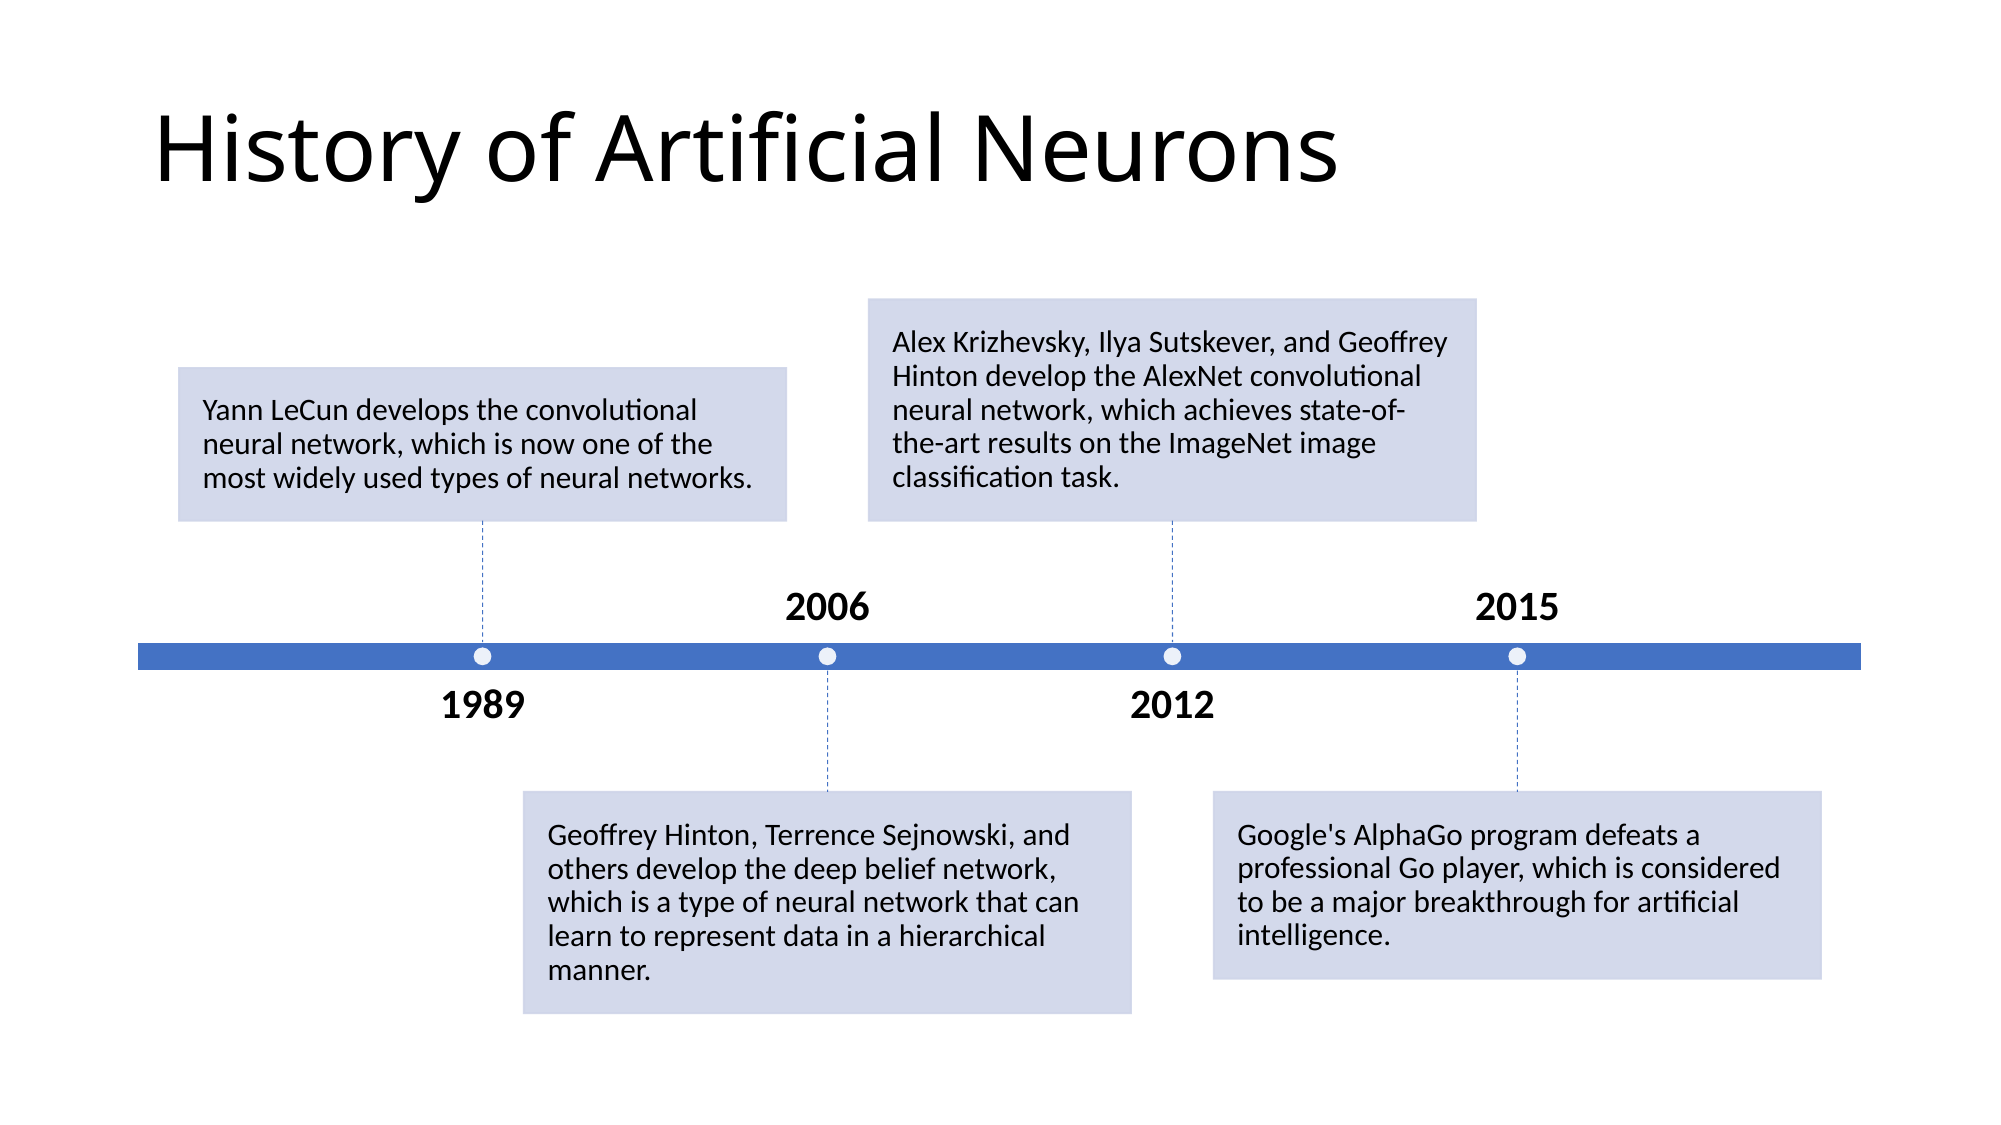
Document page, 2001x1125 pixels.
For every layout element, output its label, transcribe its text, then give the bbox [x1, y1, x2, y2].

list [137, 299, 1863, 1014]
title History of Artificial Neurons [137, 59, 1863, 245]
